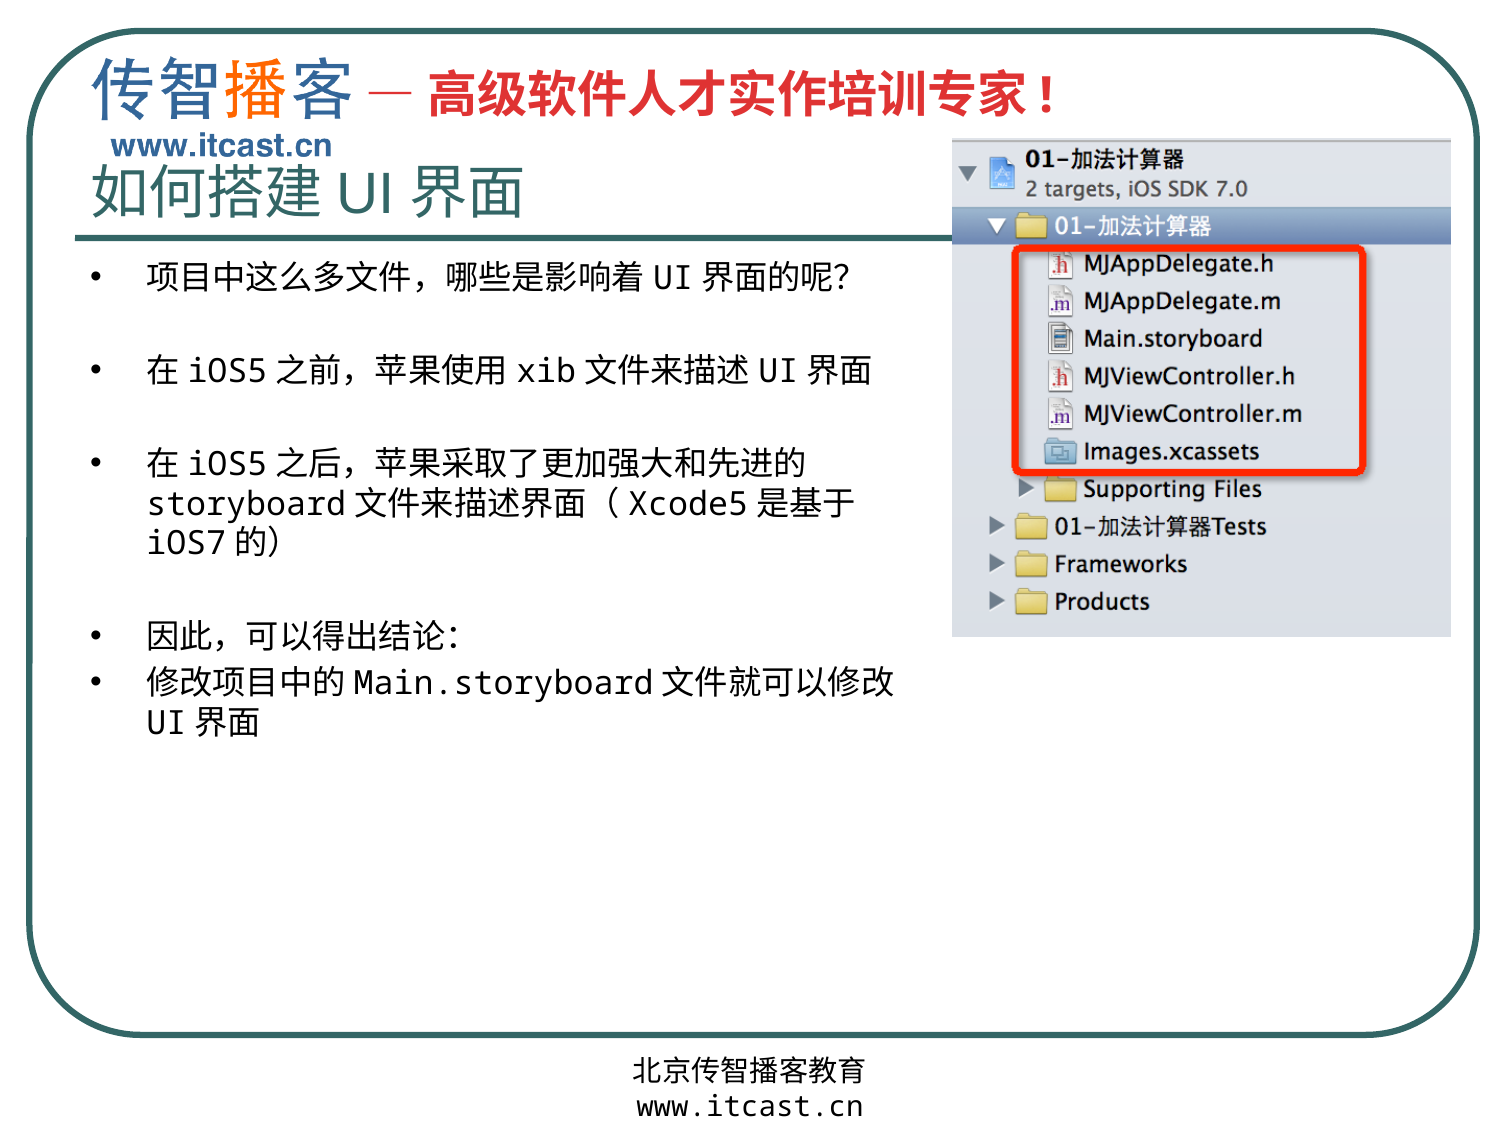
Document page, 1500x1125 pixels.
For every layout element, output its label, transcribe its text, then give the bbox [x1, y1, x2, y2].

picture [952, 138, 1451, 637]
list 项目中这么多文件，哪些是影响着UI界面的呢？ 在iOS5之前，苹果使用xib文件来描述UI界面 在iOS5之后，苹果采取了更加强大和先进的storyboard文件来描述界面（Xcode5是基于iOS7的） 因此，可以得出结论： 修改项目中的Main.storyboard文件就可以修改UI界面 [75, 248, 930, 812]
title 如何搭建UI界面 [75, 45, 1425, 233]
